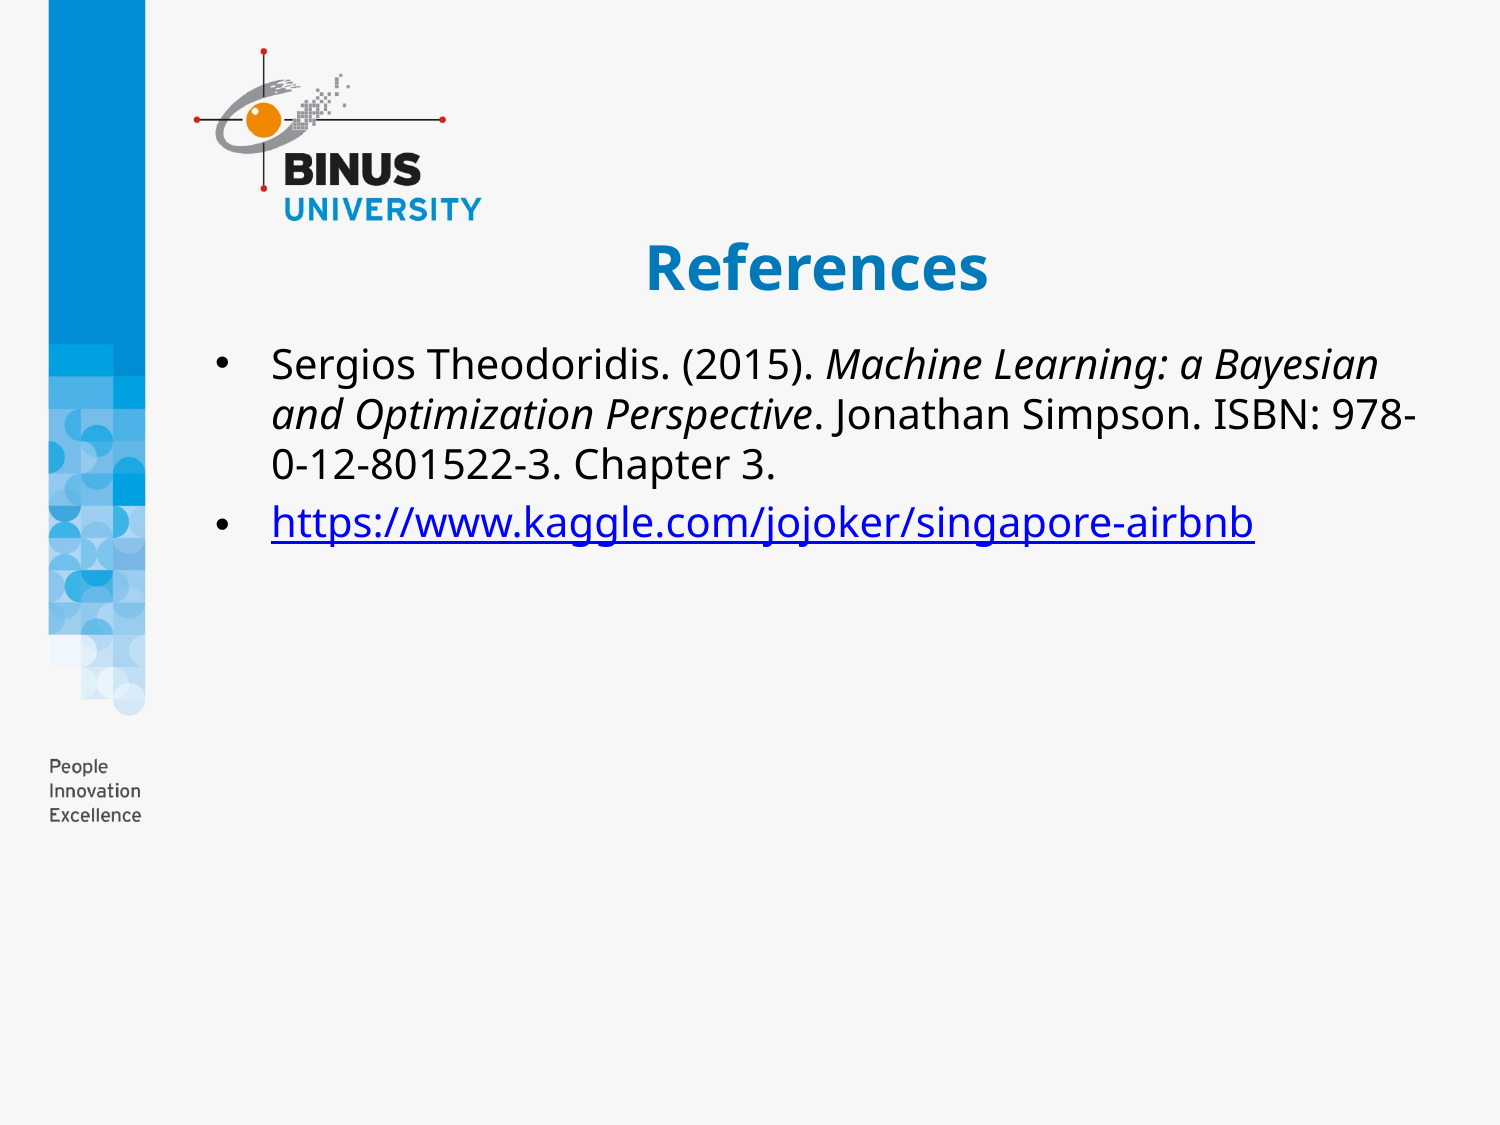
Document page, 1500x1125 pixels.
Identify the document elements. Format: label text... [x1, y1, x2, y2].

picture [0, 0, 1500, 845]
title References [200, 200, 1435, 329]
list Sergios Theodoridis. (2015). Machine Learning: a Bayesian and Optimization Perspective. Jonathan Simpson. ISBN: 978-0-12-801522-3. Chapter 3. https://www.kaggle.com/jojoker/singapore-airbnb [200, 329, 1436, 1062]
